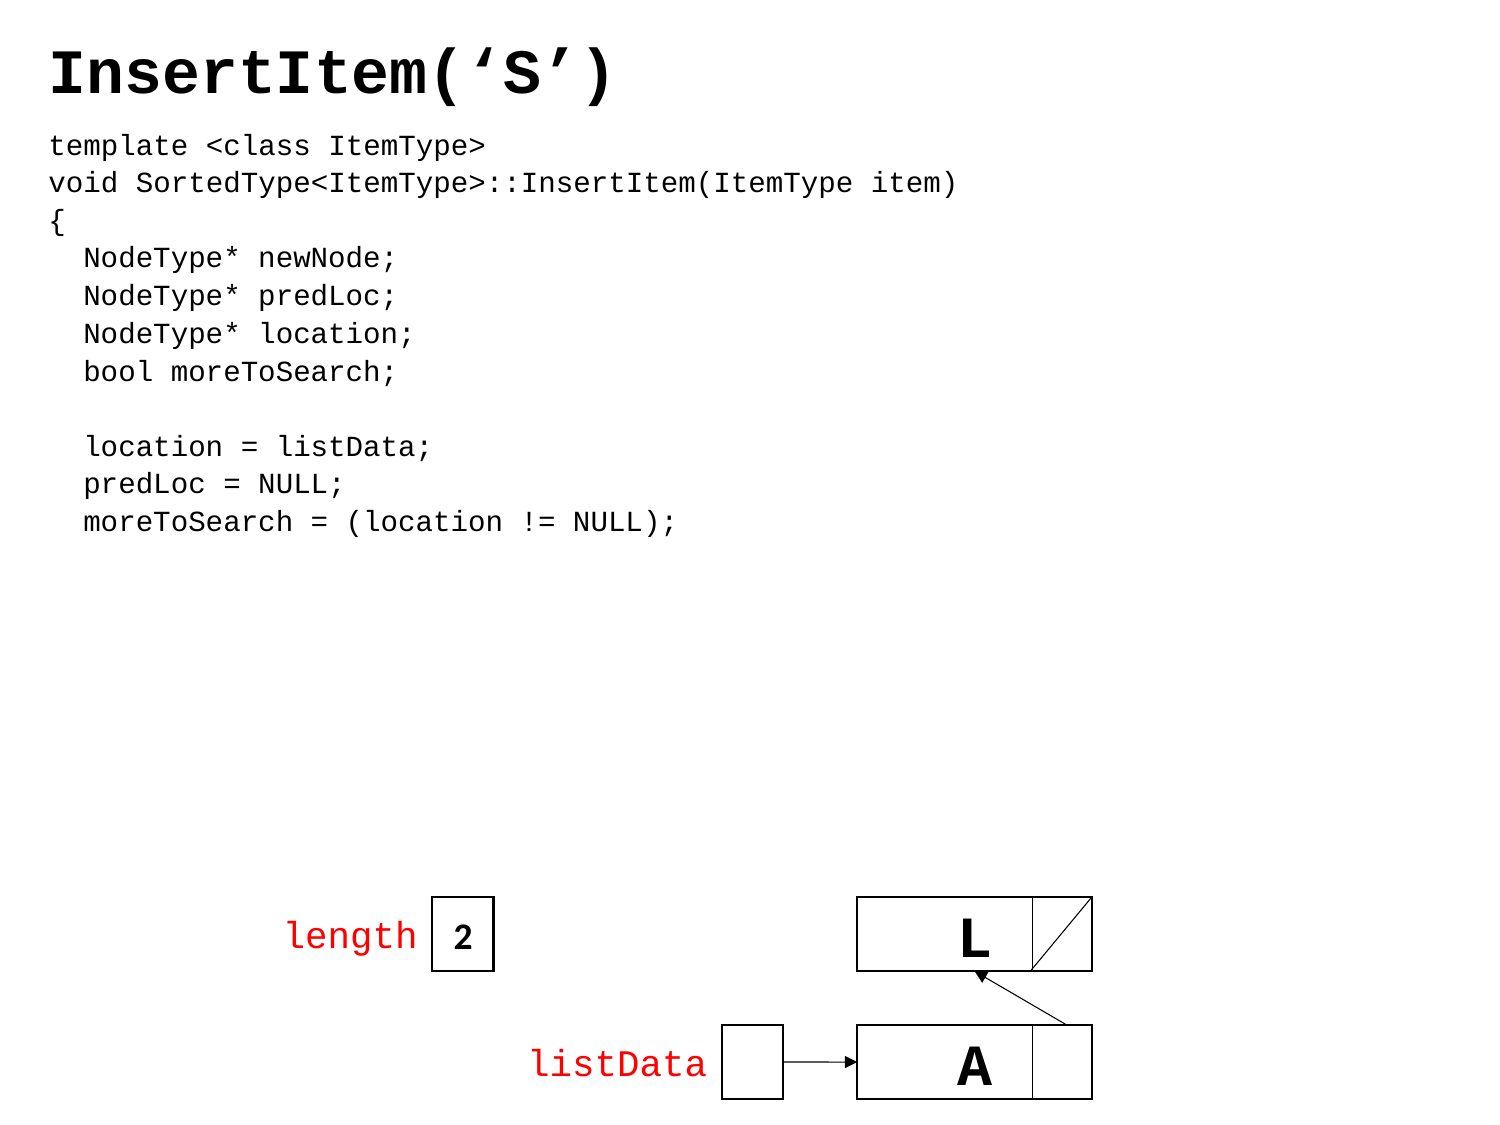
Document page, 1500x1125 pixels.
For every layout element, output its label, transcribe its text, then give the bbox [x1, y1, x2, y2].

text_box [1030, 897, 1092, 972]
text_box L [856, 896, 1093, 972]
list template <class ItemType> void SortedType<ItemType>::InsertItem(ItemType item) { NodeType* newNode; NodeType* predLoc; NodeType* location; bool moreToSearch; location = listData; predLoc = NULL; moreToSearch = (location != NULL); [33, 122, 1055, 909]
text_box listData [493, 1031, 722, 1092]
text_box A [856, 1024, 1093, 1100]
title InsertItem(‘S’) [33, 31, 1294, 116]
text_box [721, 1024, 784, 1100]
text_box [974, 971, 1067, 1026]
text_box length [204, 903, 433, 964]
text_box 2 [431, 896, 495, 972]
